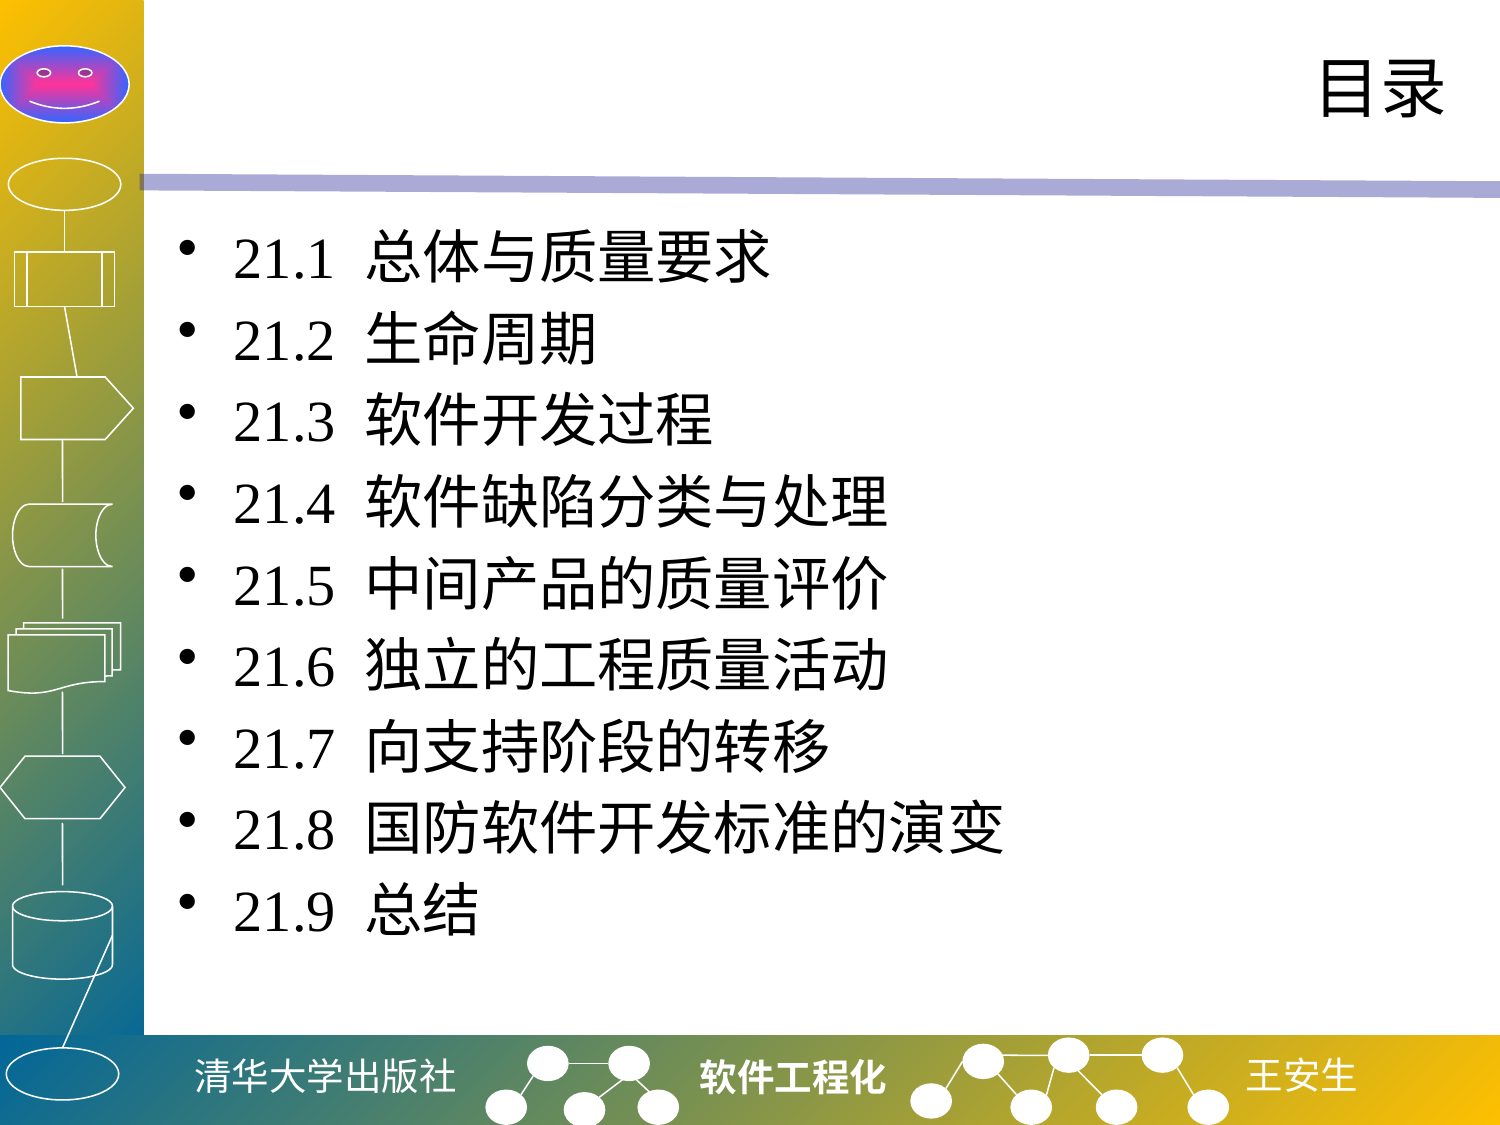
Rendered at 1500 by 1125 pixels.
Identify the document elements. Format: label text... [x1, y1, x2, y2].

title 目录 [187, 24, 1463, 147]
list 21.1 总体与质量要求 21.2 生命周期 21.3 软件开发过程 21.4 软件缺陷分类与处理 21.5 中间产品的质量评价 21.6 独立的工程质量活动 21.7 向支持阶段的转移 21.8 国防软件开发标准的演变 21.9 总结 [162, 212, 1476, 1017]
